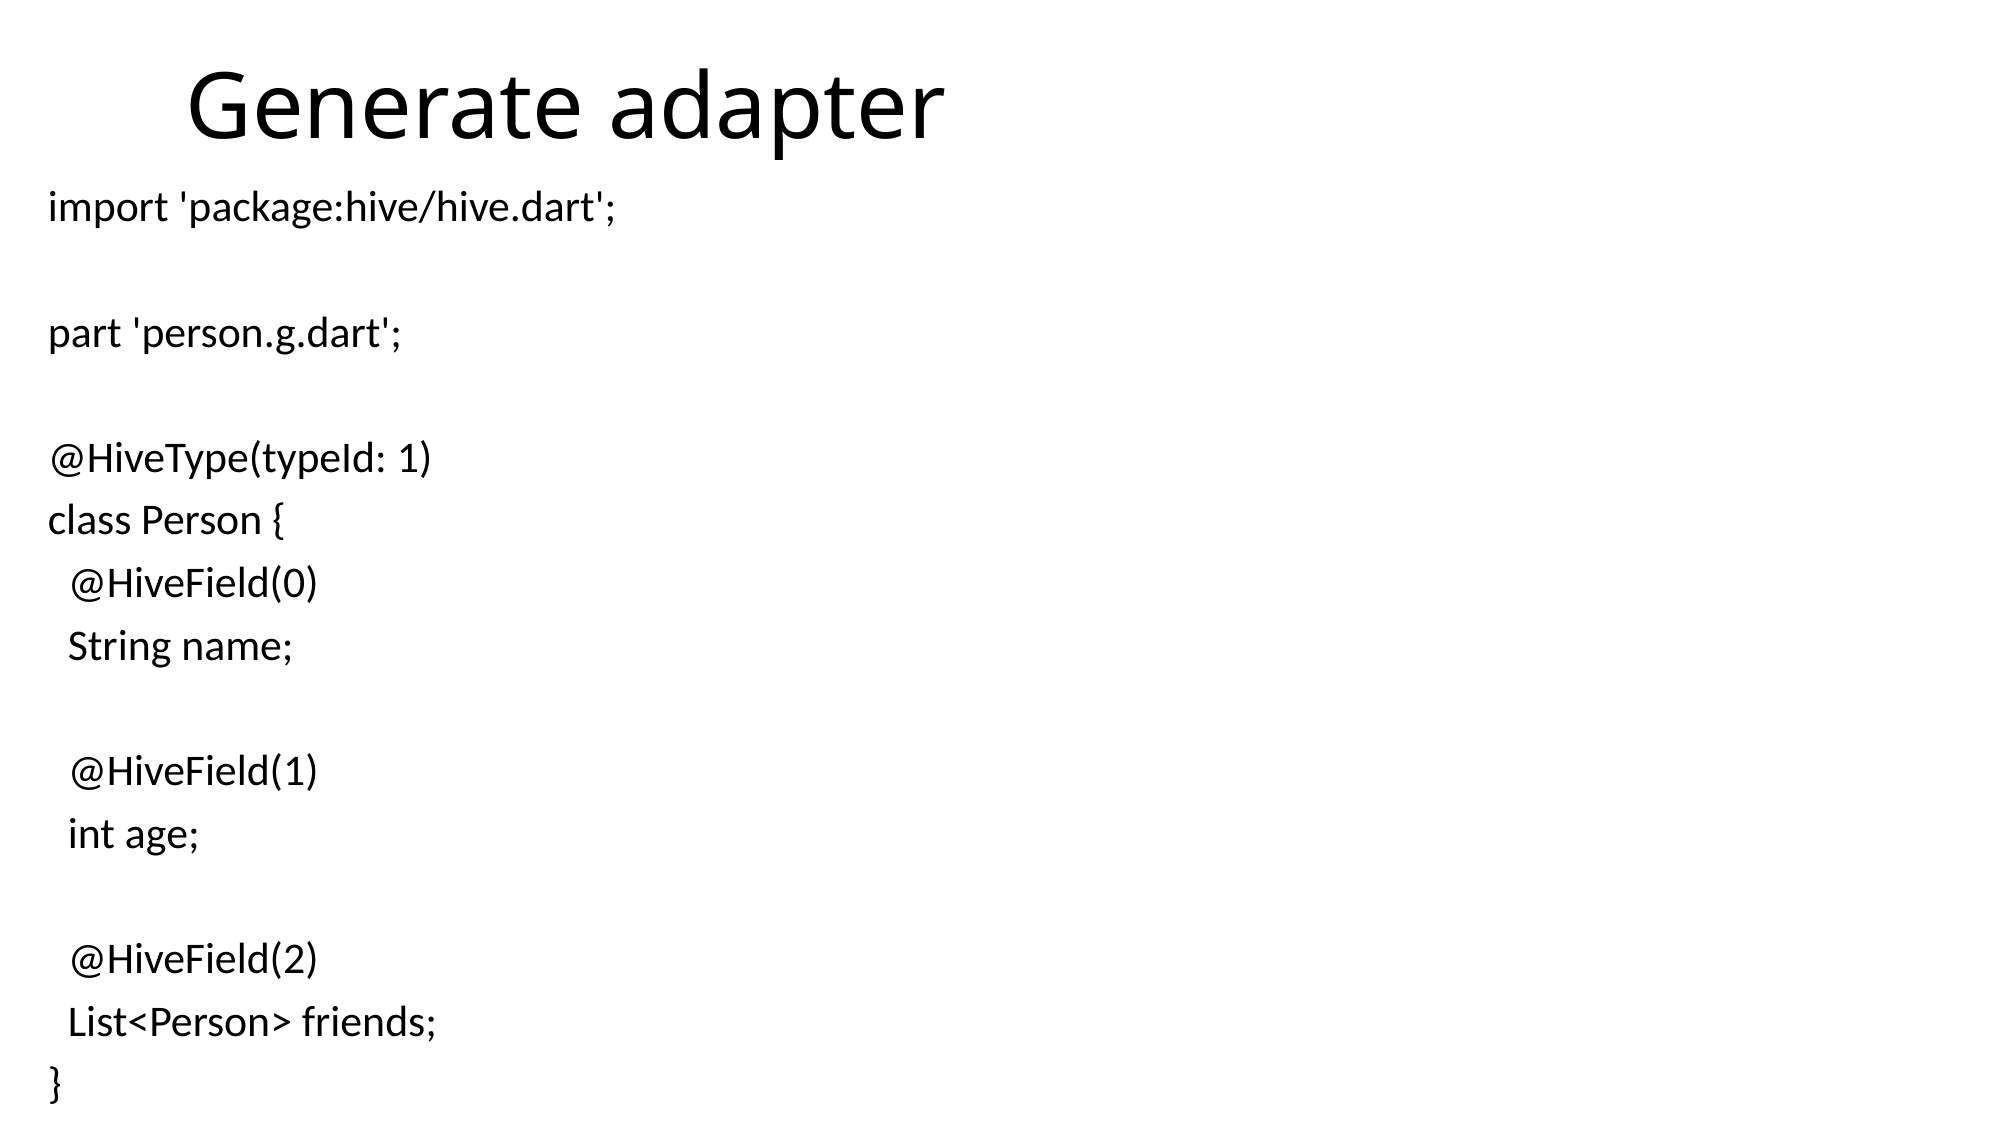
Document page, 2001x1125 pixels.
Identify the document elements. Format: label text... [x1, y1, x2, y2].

title Generate adapter [170, 0, 1896, 218]
list import 'package:hive/hive.dart'; part 'person.g.dart'; @HiveType(typeId: 1) class Person { @HiveField(0) String name; @HiveField(1) int age; @HiveField(2) List<Person> friends; } [32, 176, 1863, 1125]
